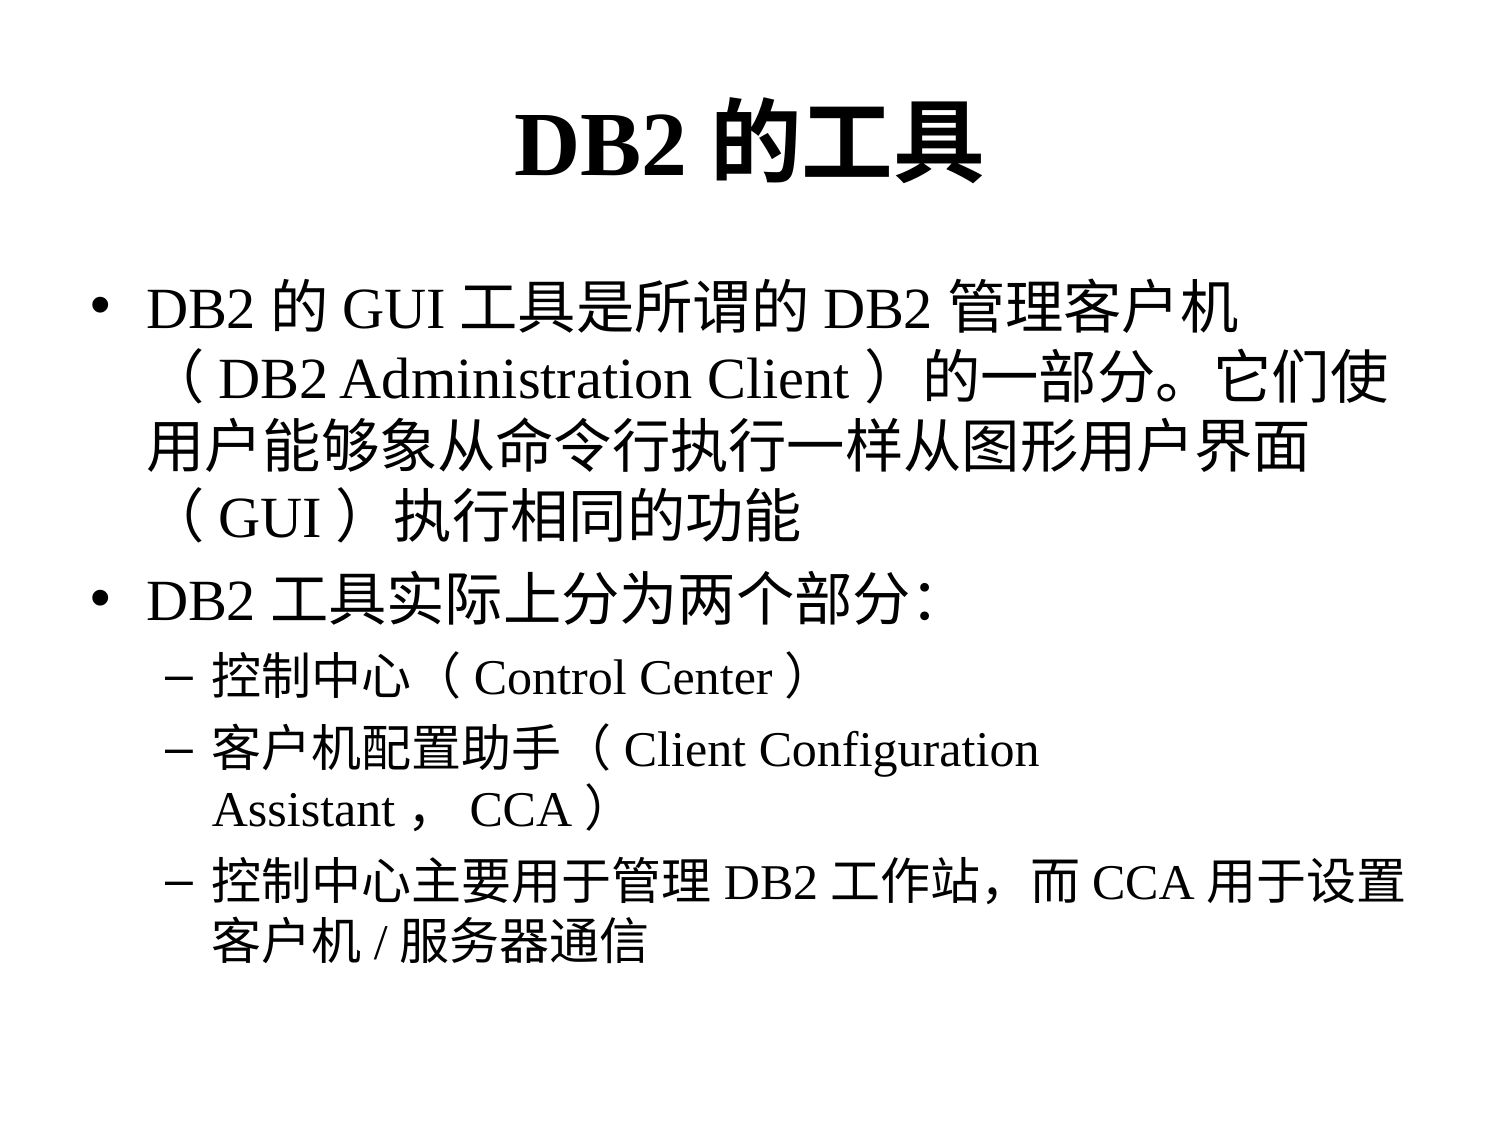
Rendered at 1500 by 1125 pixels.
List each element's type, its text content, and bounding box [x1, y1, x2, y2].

list DB2的GUI工具是所谓的DB2管理客户机（DB2 Administration Client）的一部分。它们使用户能够象从命令行执行一样从图形用户界面（GUI）执行相同的功能 DB2工具实际上分为两个部分： 控制中心（Control Center） 客户机配置助手（Client Configuration Assistant，CCA） 控制中心主要用于管理DB2工作站，而CCA用于设置客户机/服务器通信 [75, 262, 1425, 1005]
title DB2的工具 [75, 45, 1425, 233]
